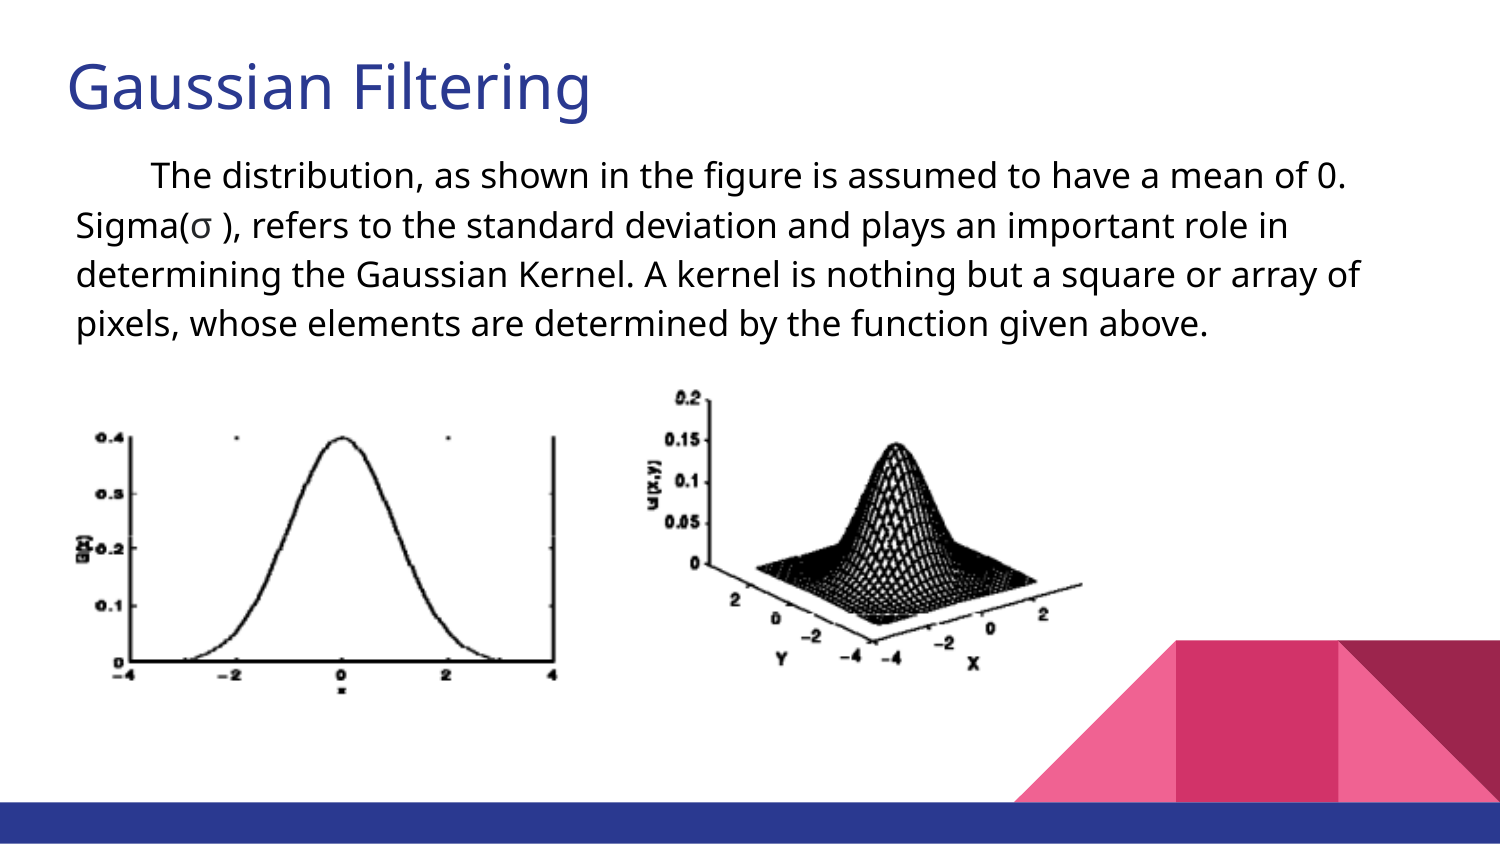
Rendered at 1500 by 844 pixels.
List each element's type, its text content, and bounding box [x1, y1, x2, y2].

title Gaussian Filtering [51, 31, 1449, 131]
list The distribution, as shown in the figure is assumed to have a mean of 0. Sigma(σ ), refers to the standard deviation and plays an important role in determining the Gaussian Kernel. A kernel is nothing but a square or array of pixels, whose elements are determined by the function given above. [51, 131, 1449, 422]
picture [628, 371, 1108, 698]
picture [65, 421, 581, 702]
